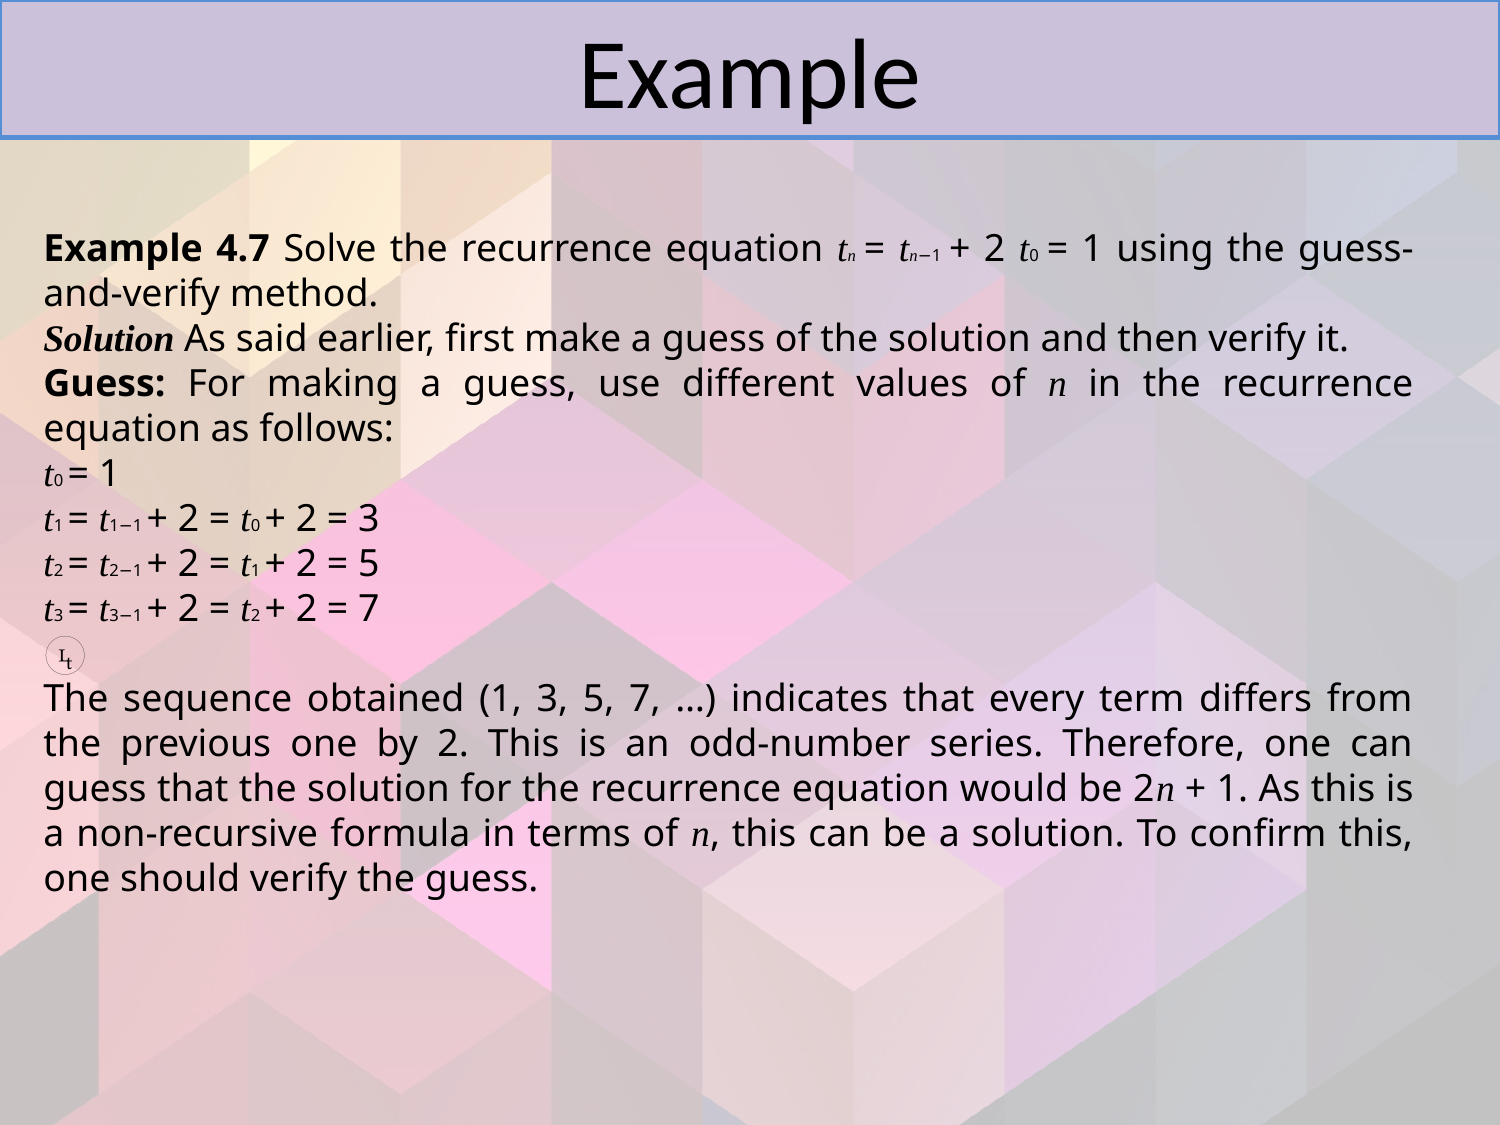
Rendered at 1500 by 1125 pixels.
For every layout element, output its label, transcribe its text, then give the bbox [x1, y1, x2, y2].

text_box Example [0, 0, 1500, 138]
text_box Example 4.7 Solve the recurrence equation tn = tn−1 + 2 t0 = 1 using the guess-and-verify method. Solution As said earlier, first make a guess of the solution and then verify it. Guess: For making a guess, use different values of n in the recurrence equation as follows: t0 = 1 t1 = t1−1 + 2 = t0 + 2 = 3 t2 = t2−1 + 2 = t1 + 2 = 5 t3 = t3−1 + 2 = t2 + 2 = 7  The sequence obtained (1, 3, 5, 7, …) indicates that every term differs from the previous one by 2. This is an odd-number series. Therefore, one can guess that the solution for the recurrence equation would be 2n + 1. As this is a non-recursive formula in terms of n, this can be a solution. To confirm this, one should verify the guess. [28, 146, 1429, 952]
